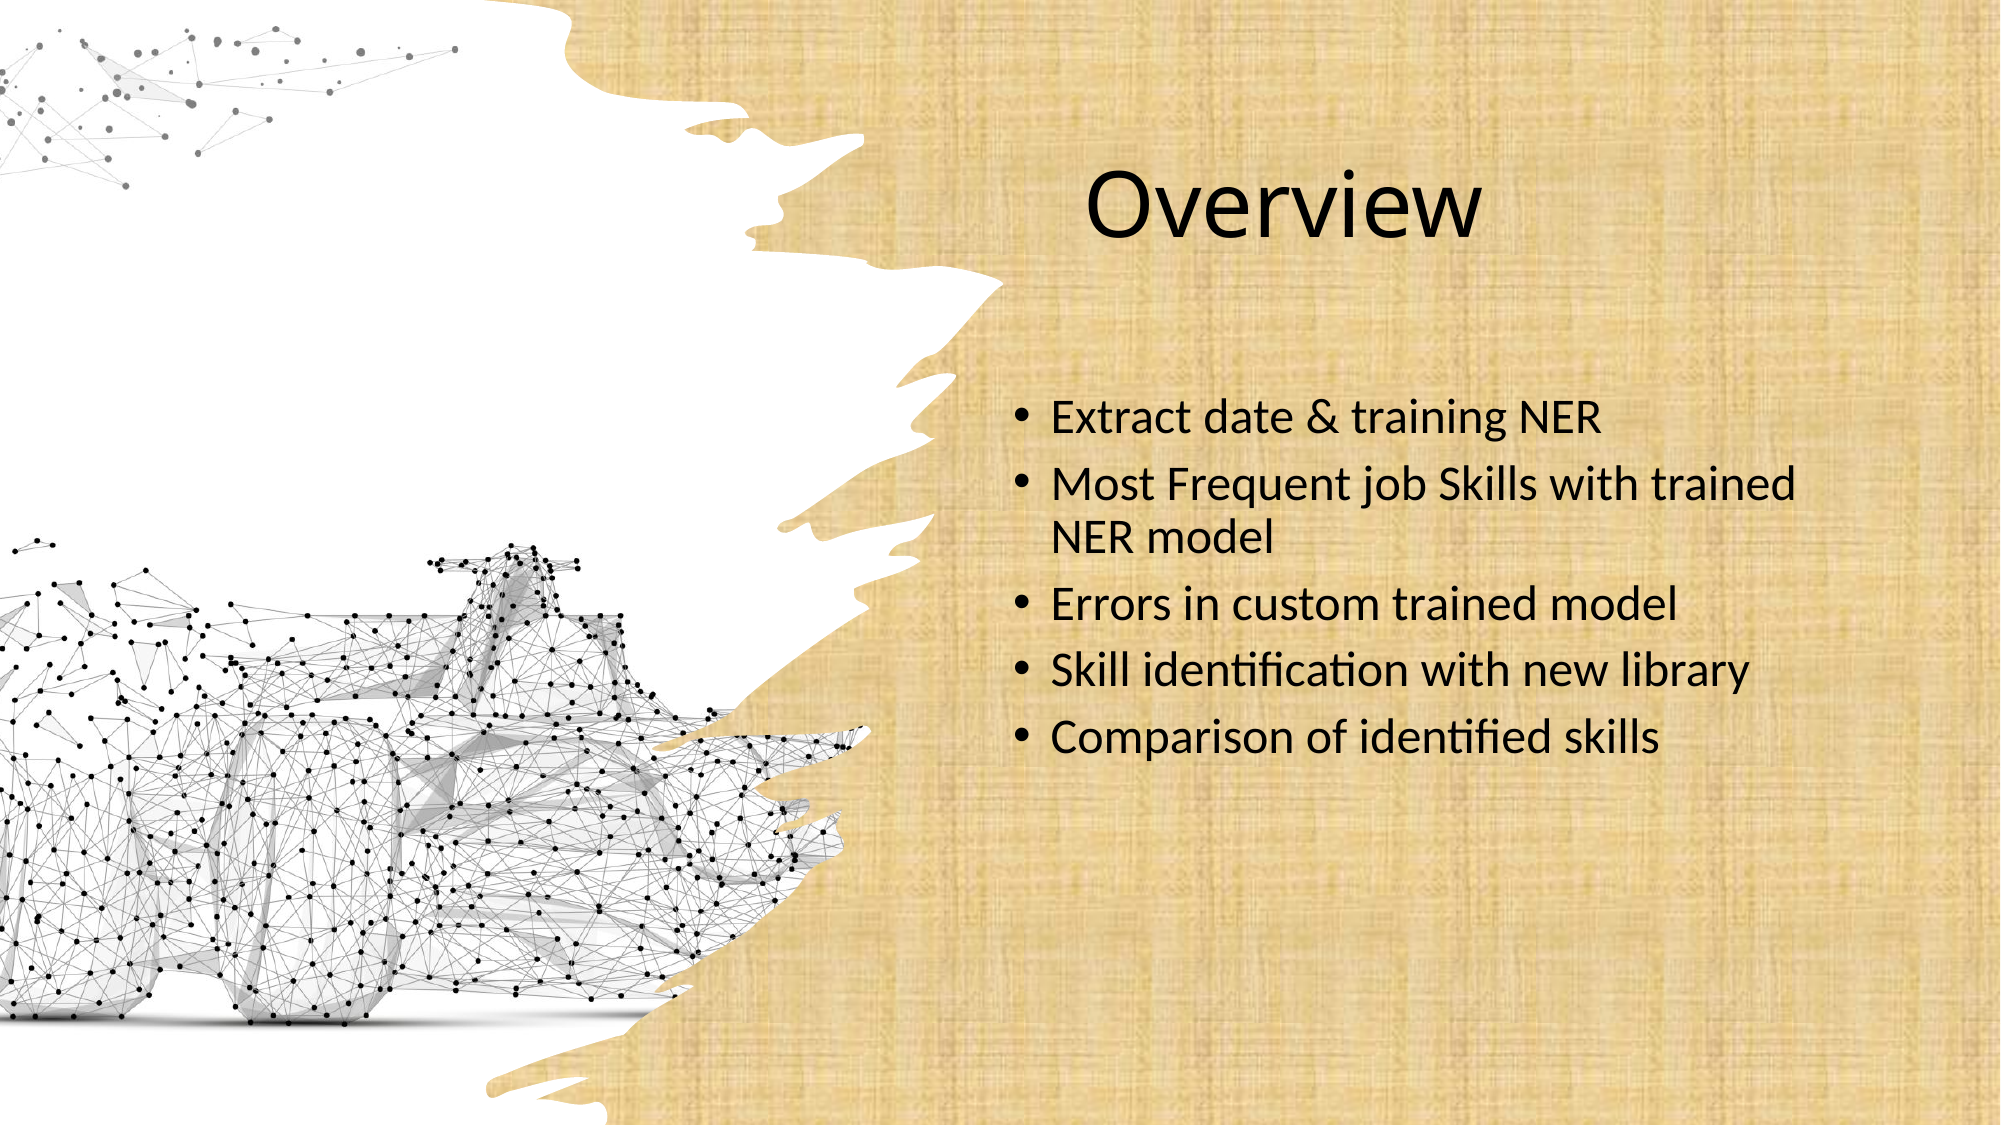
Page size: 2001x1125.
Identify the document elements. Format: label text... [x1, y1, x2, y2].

title Overview [1068, 59, 1863, 357]
text_box Extract date & training NER Most Frequent job Skills with trained NER model Errors in custom trained model Skill identification with new library Comparison of identified skills [1004, 382, 1863, 1014]
picture [0, 0, 2001, 1125]
